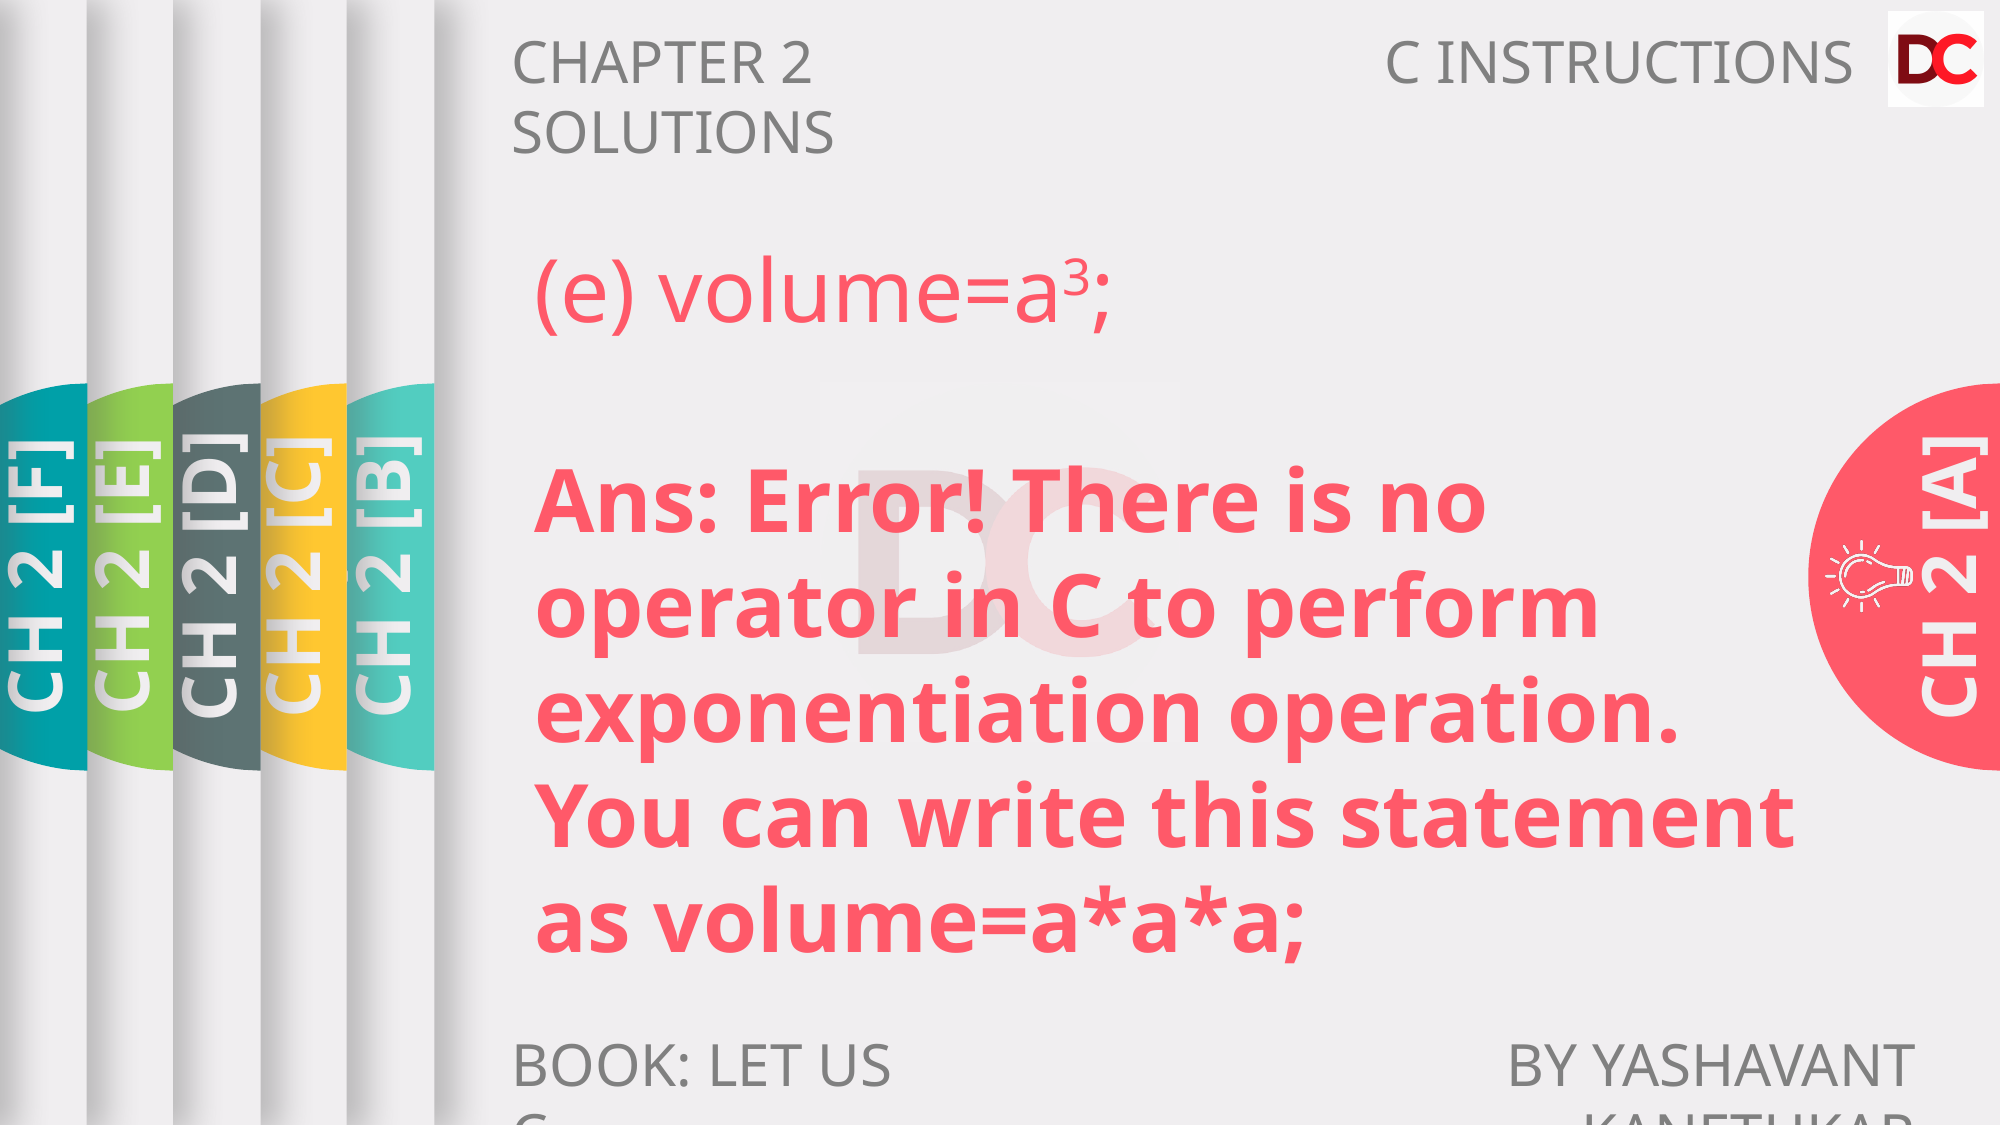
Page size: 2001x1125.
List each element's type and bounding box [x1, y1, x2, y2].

text_box [261, 0, 347, 1125]
picture [820, 382, 1180, 742]
text_box [173, 0, 261, 1125]
text_box [88, 0, 173, 1125]
text_box [0, 0, 88, 1125]
text_box [435, 0, 2000, 1125]
picture [1888, 11, 1984, 107]
text_box [347, 0, 435, 1125]
